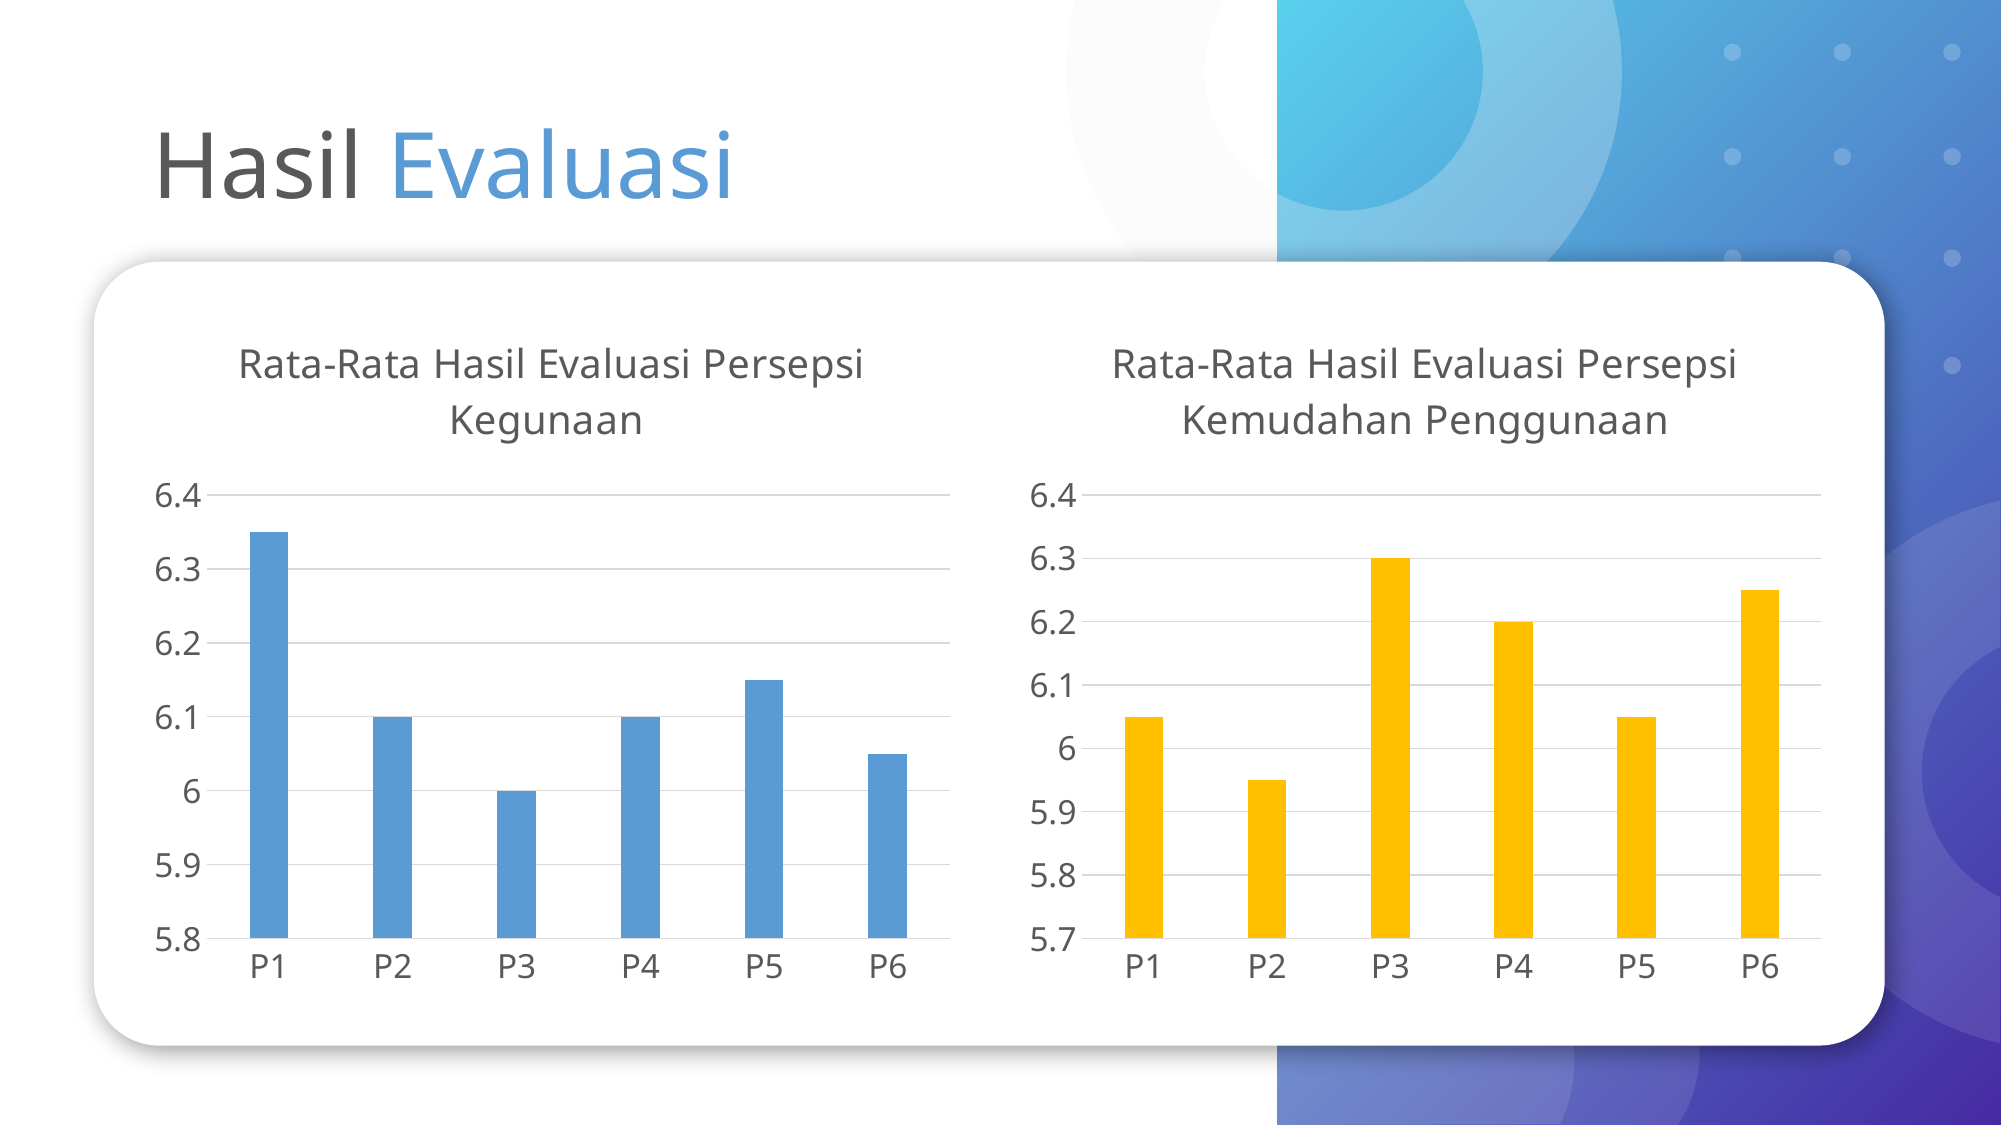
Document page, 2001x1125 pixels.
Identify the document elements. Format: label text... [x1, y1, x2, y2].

chart [137, 300, 967, 1003]
text_box [92, 264, 1065, 1047]
title Hasil Evaluasi [137, 59, 1065, 278]
chart [1012, 300, 1838, 1003]
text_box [1065, 0, 2000, 1125]
